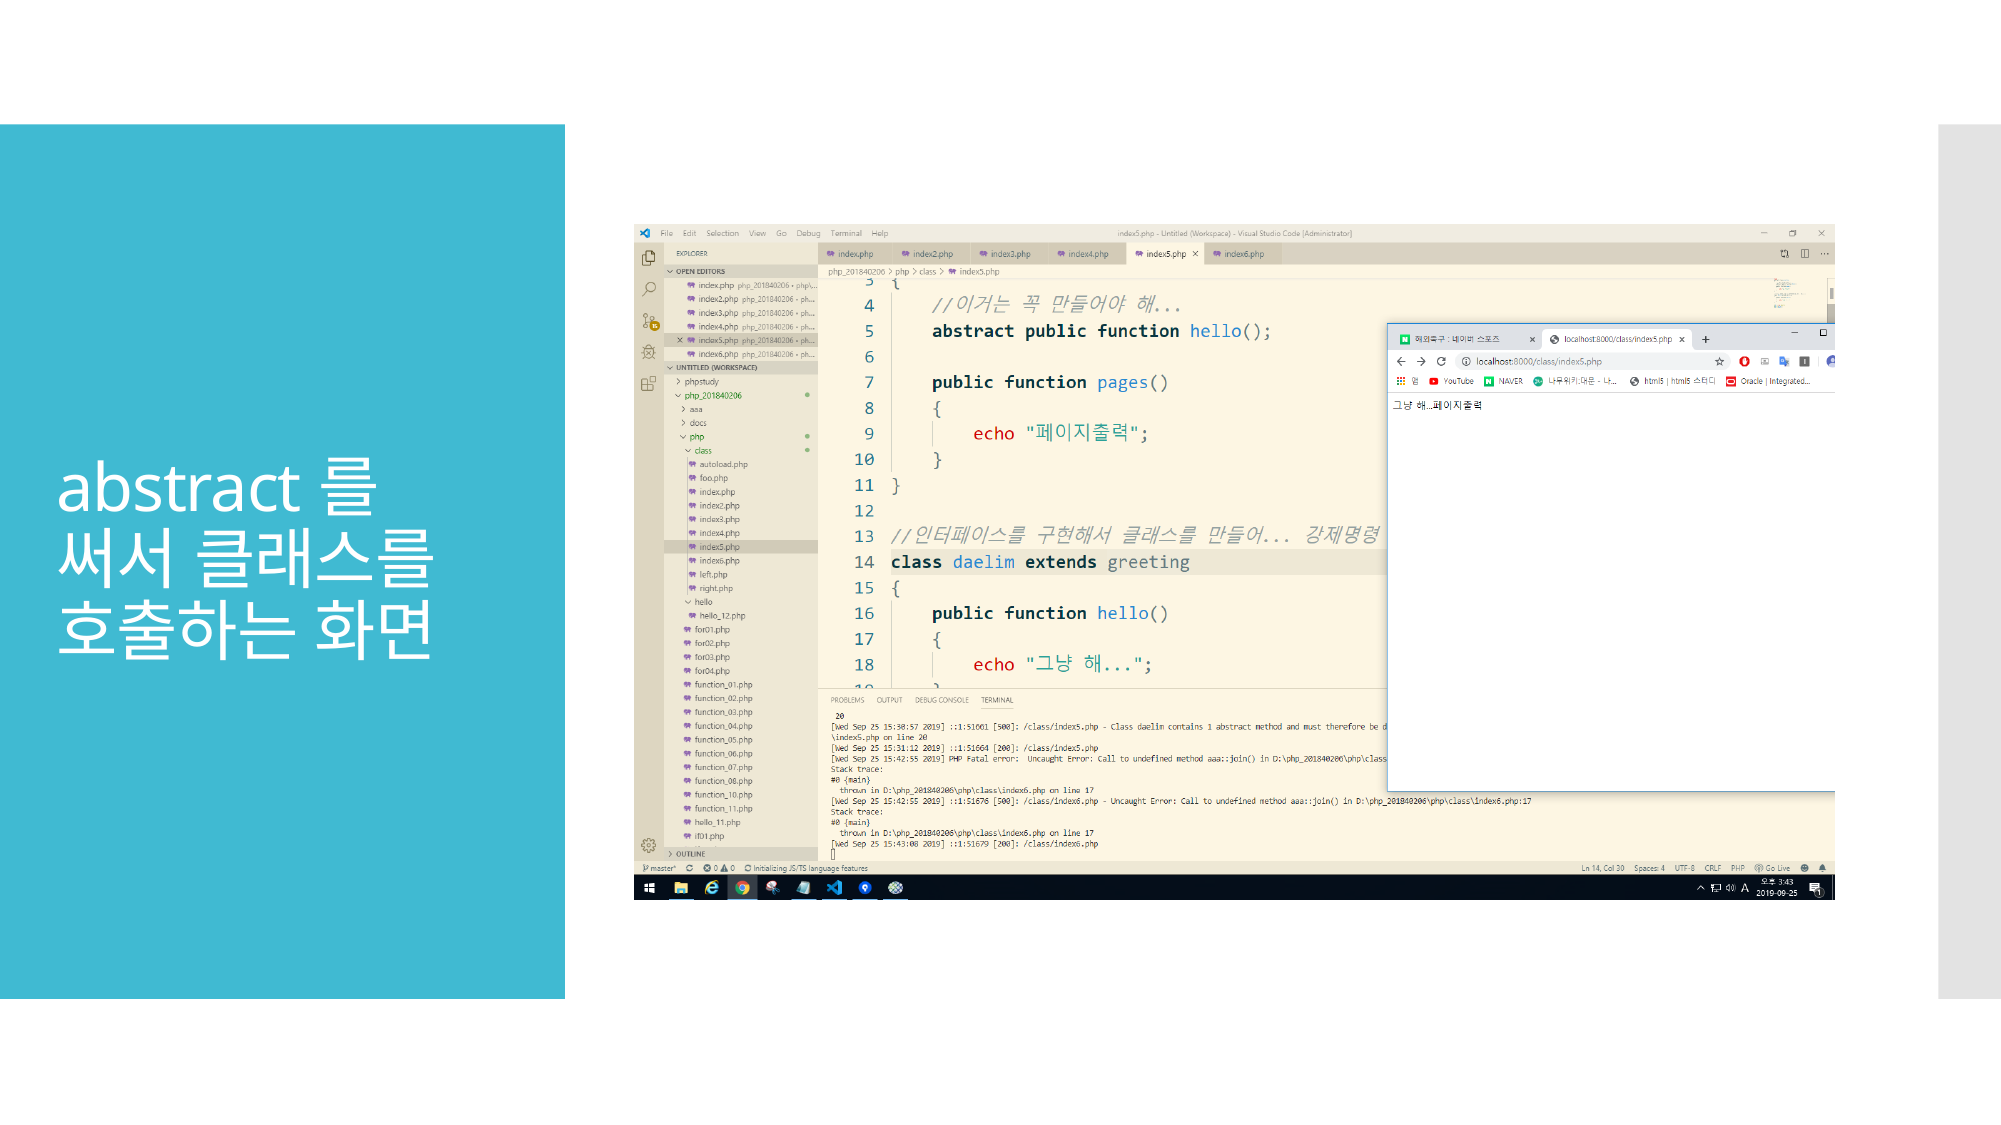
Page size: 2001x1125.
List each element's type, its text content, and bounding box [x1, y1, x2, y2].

title abstract를 써서 클래스를 호출하는 화면 [41, 184, 525, 940]
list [634, 223, 1835, 900]
